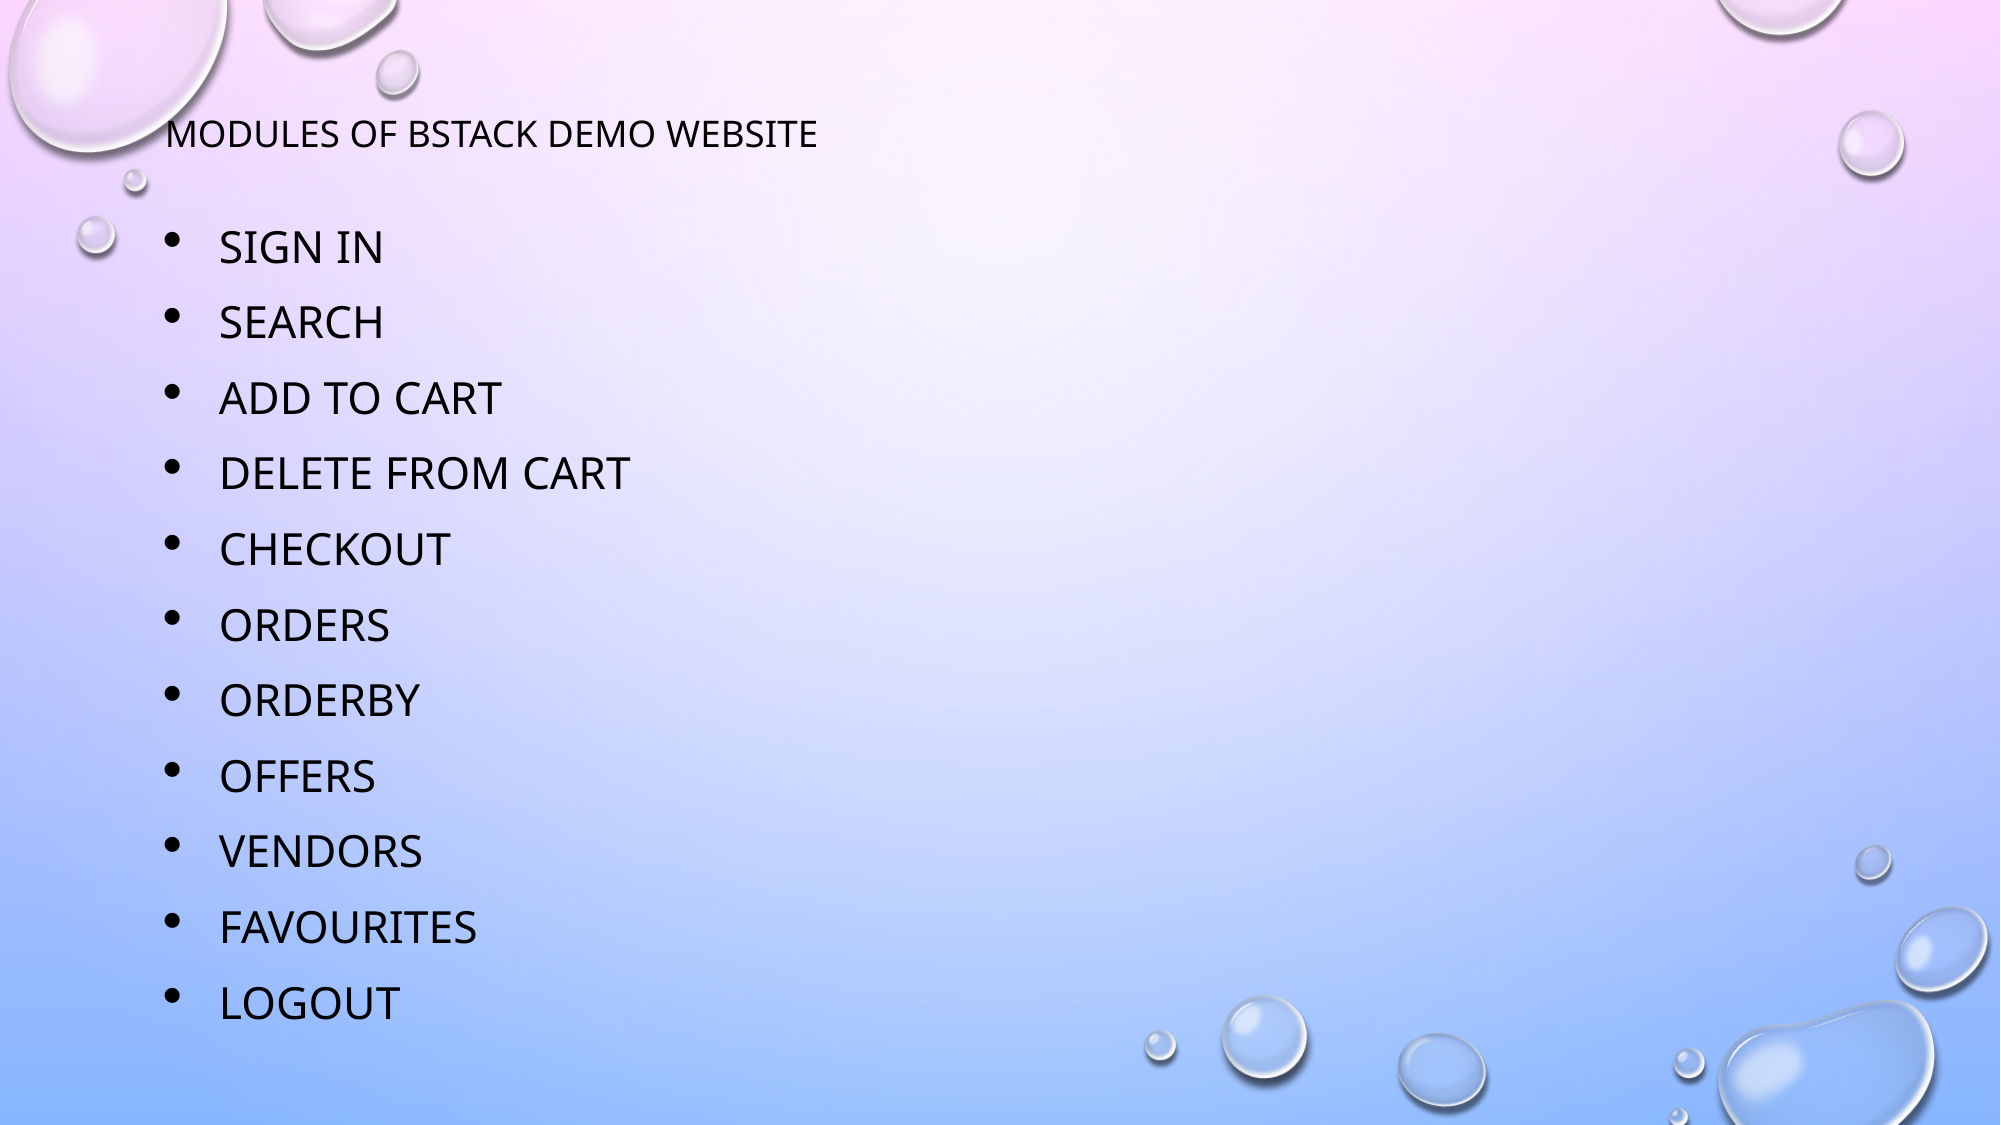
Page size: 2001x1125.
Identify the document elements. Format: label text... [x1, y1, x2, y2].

title Modules of BSTACK DEMO website [149, 108, 1851, 181]
list Sign in SEARCH ADD TO CART DELETE FROM CART CHECKOUT ORDERS ORDERBY OFFERS VENDORS FAVOURITES LOGOUT [149, 164, 1850, 1042]
picture [0, 0, 2000, 1125]
